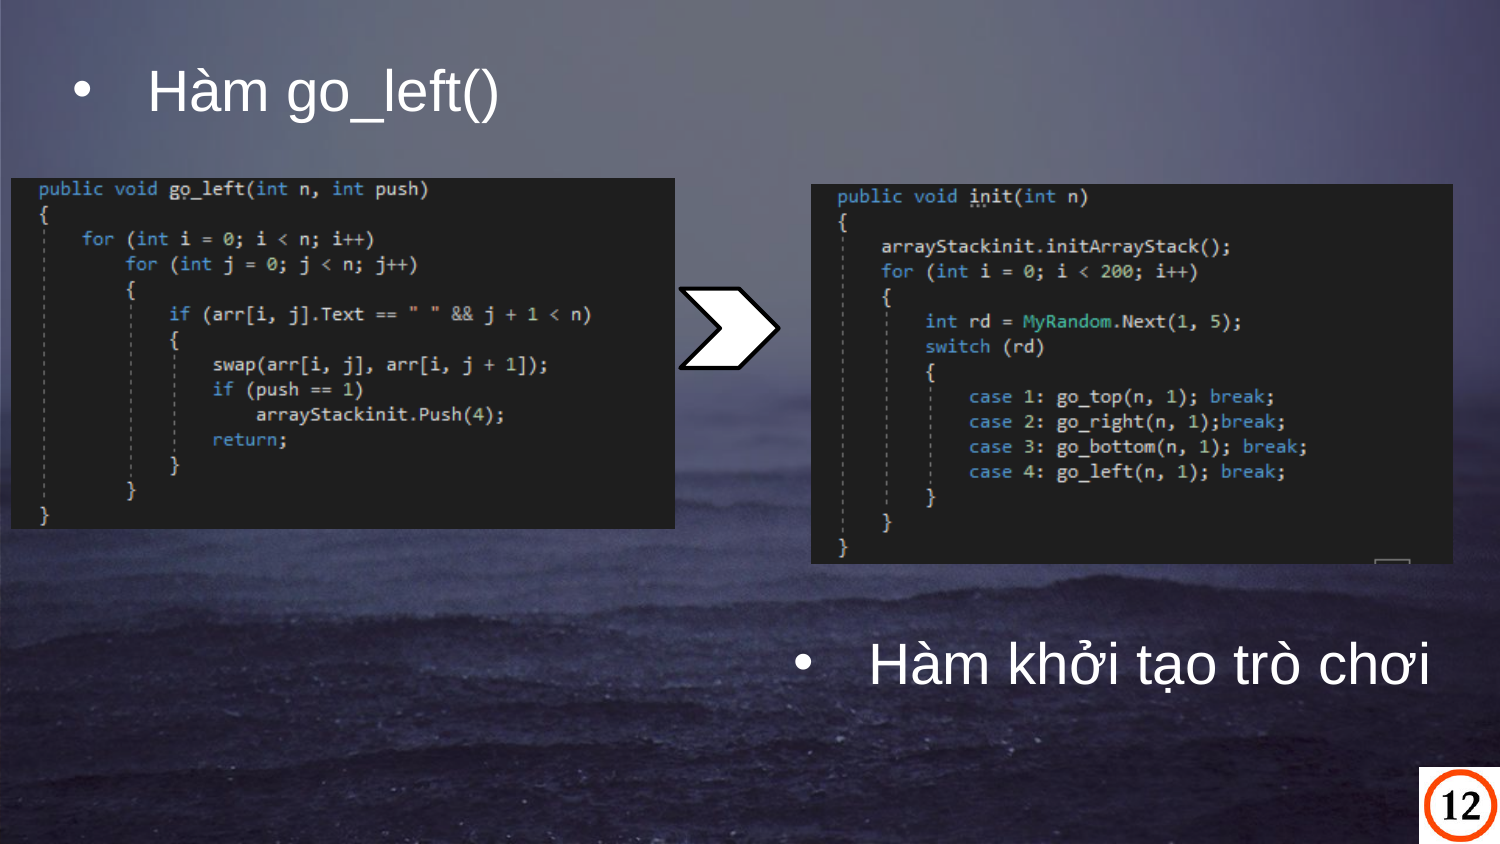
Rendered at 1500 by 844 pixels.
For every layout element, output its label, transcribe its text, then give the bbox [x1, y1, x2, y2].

text_box Hàm go_left() [57, 45, 541, 166]
text_box Hàm khởi tạo trò chơi [778, 619, 1452, 739]
picture [0, 0, 1500, 844]
text_box [680, 286, 781, 371]
